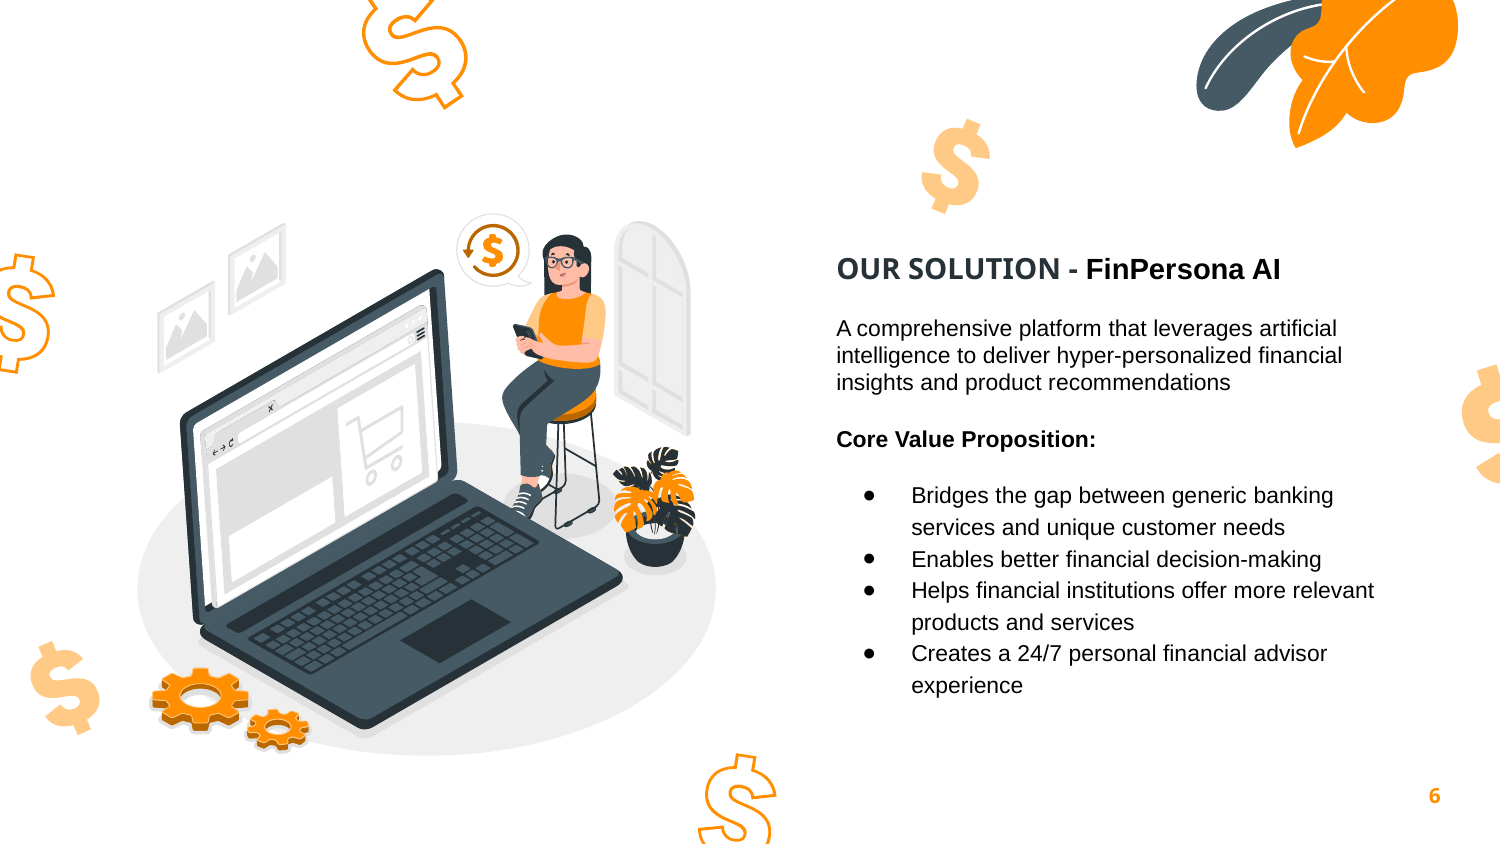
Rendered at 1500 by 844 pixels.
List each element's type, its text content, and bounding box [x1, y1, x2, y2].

slide_number ‹#› [1389, 764, 1480, 830]
subtitle OUR SOLUTION - FinPersona AI A comprehensive platform that leverages artificial intelligence to deliver hyper-personalized financial insights and product recommendations Core Value Proposition: Bridges the gap between generic banking services and unique customer needs Enables better financial decision-making Helps financial institutions offer more relevant products and services Creates a 24/7 personal financial advisor experience [821, 235, 1435, 461]
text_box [137, 213, 717, 756]
text_box [921, 118, 990, 215]
